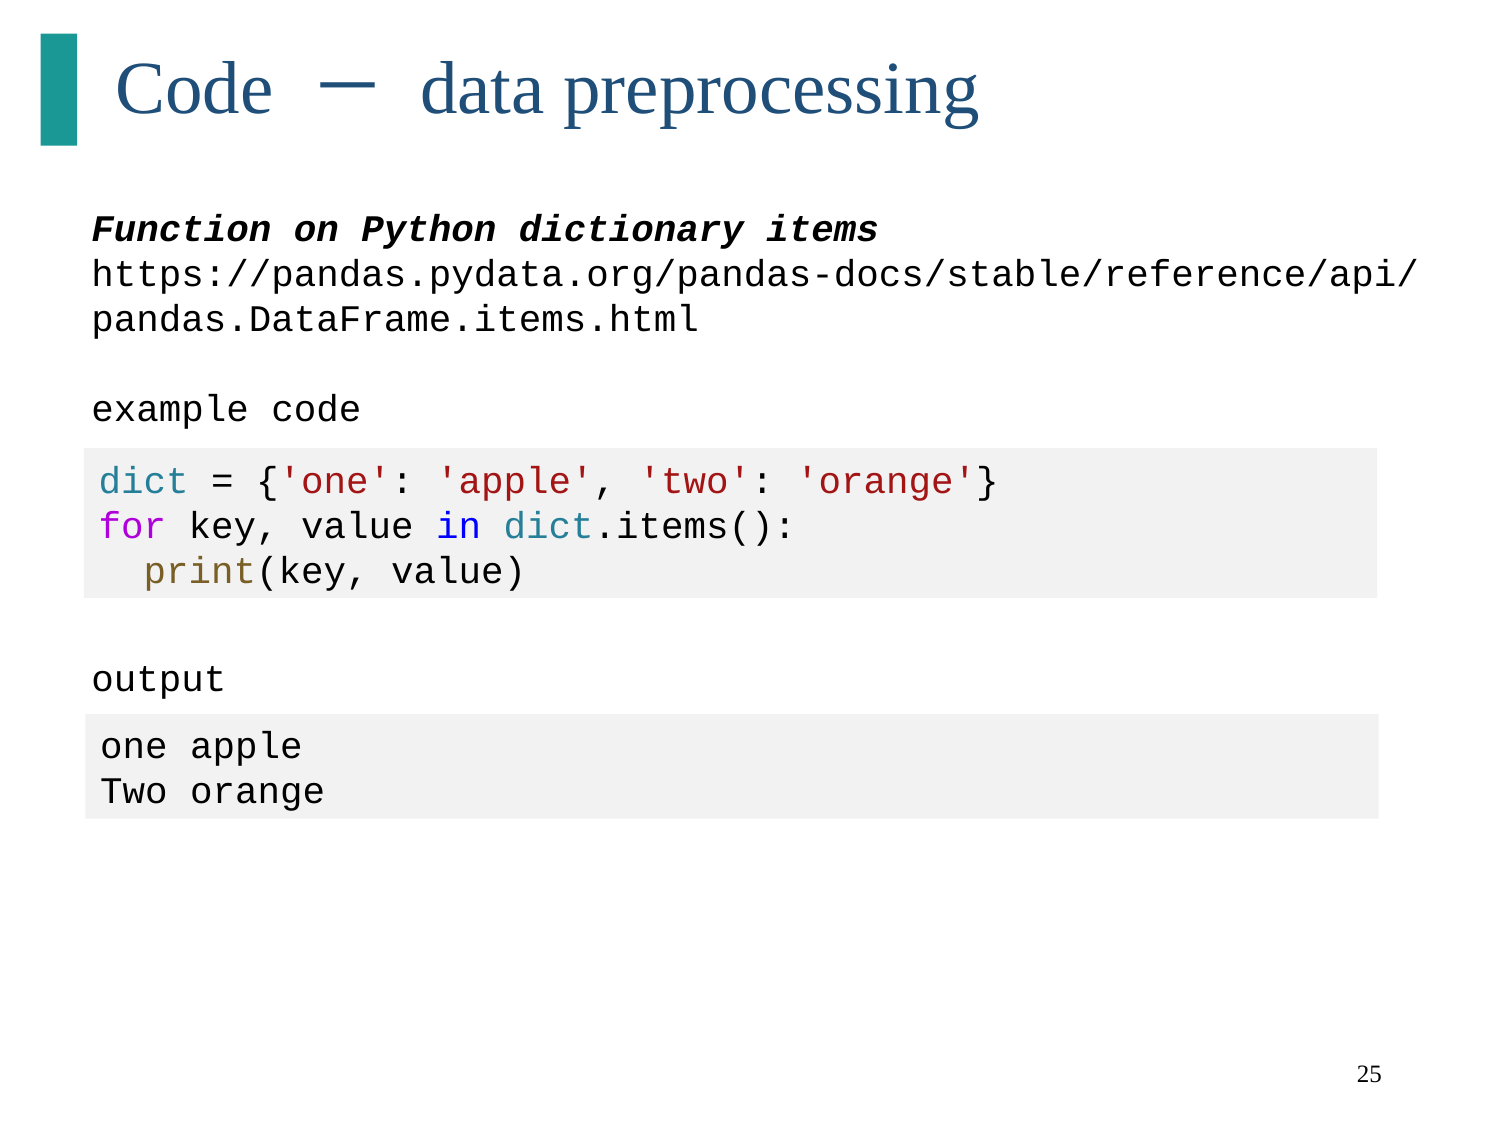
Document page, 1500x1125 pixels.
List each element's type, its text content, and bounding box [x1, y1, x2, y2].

text_box Function on Python dictionary items https://pandas.pydata.org/pandas-docs/stable/reference/api/pandas.DataFrame.items.html example code output [76, 196, 1500, 706]
text_box one apple Two orange [85, 714, 1379, 819]
title Code － data preprocessing [100, 33, 1371, 146]
text_box dict = {'one': 'apple', 'two': 'orange'} for key, value in dict.items(): print(key, value) [83, 448, 1378, 598]
slide_number 25 [1059, 1042, 1397, 1103]
